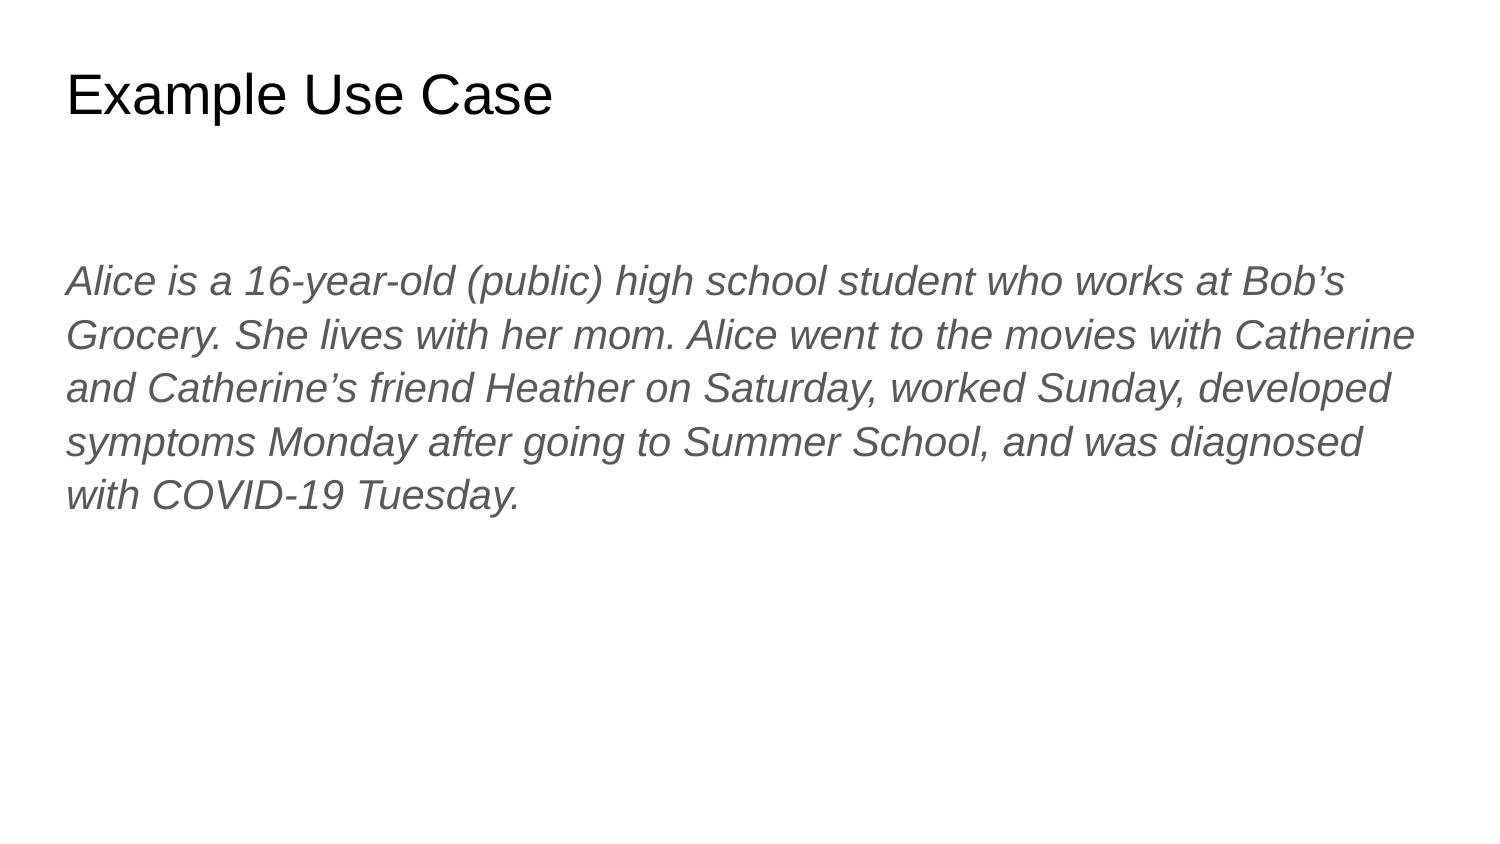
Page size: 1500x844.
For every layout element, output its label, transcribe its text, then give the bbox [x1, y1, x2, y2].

list Alice is a 16-year-old (public) high school student who works at Bob’s Grocery. She lives with her mom. Alice went to the movies with Catherine and Catherine’s friend Heather on Saturday, worked Sunday, developed symptoms Monday after going to Summer School, and was diagnosed with COVID-19 Tuesday. [51, 236, 1449, 608]
title Example Use Case [51, 48, 1449, 142]
